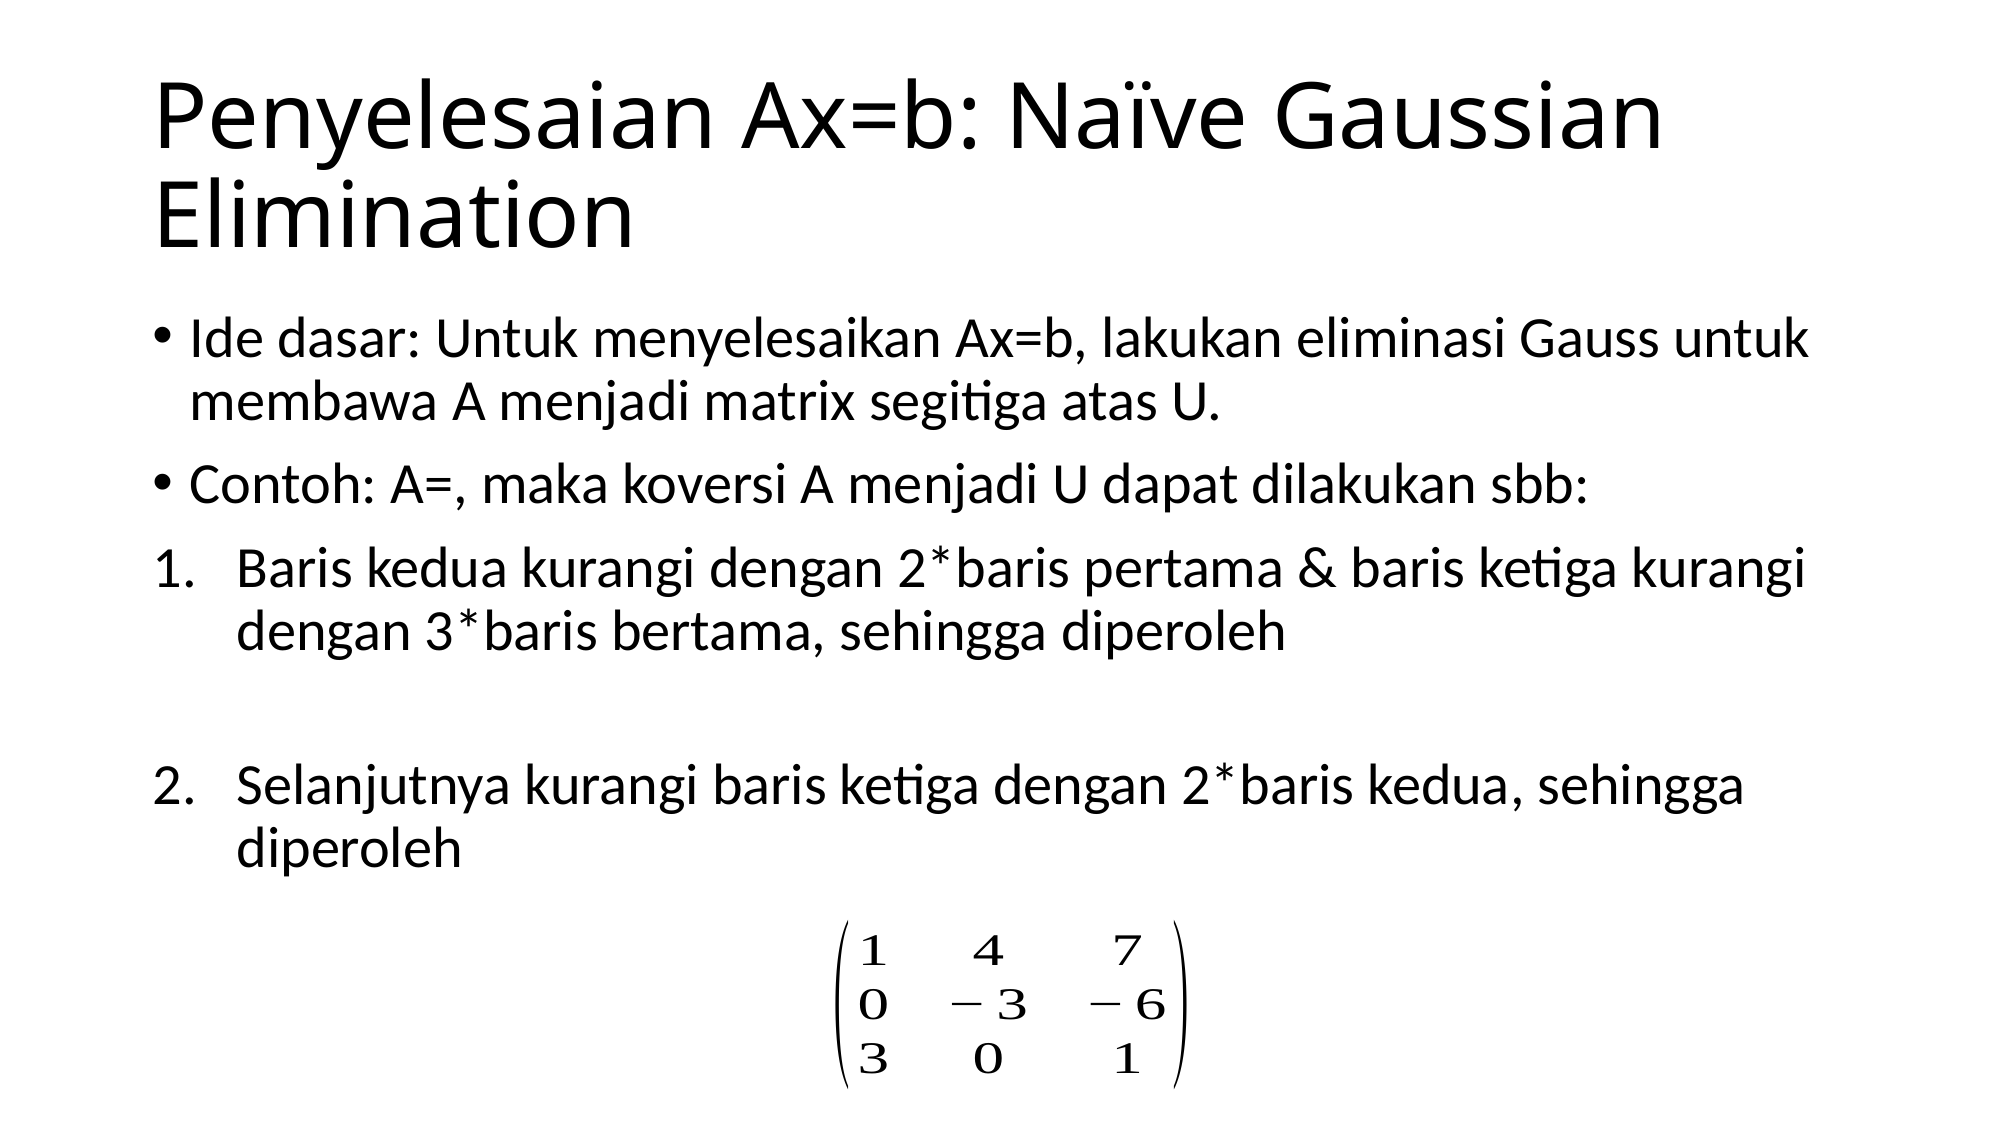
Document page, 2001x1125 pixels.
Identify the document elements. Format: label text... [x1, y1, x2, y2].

title Penyelesaian Ax=b: Naïve Gaussian Elimination [137, 59, 1863, 278]
